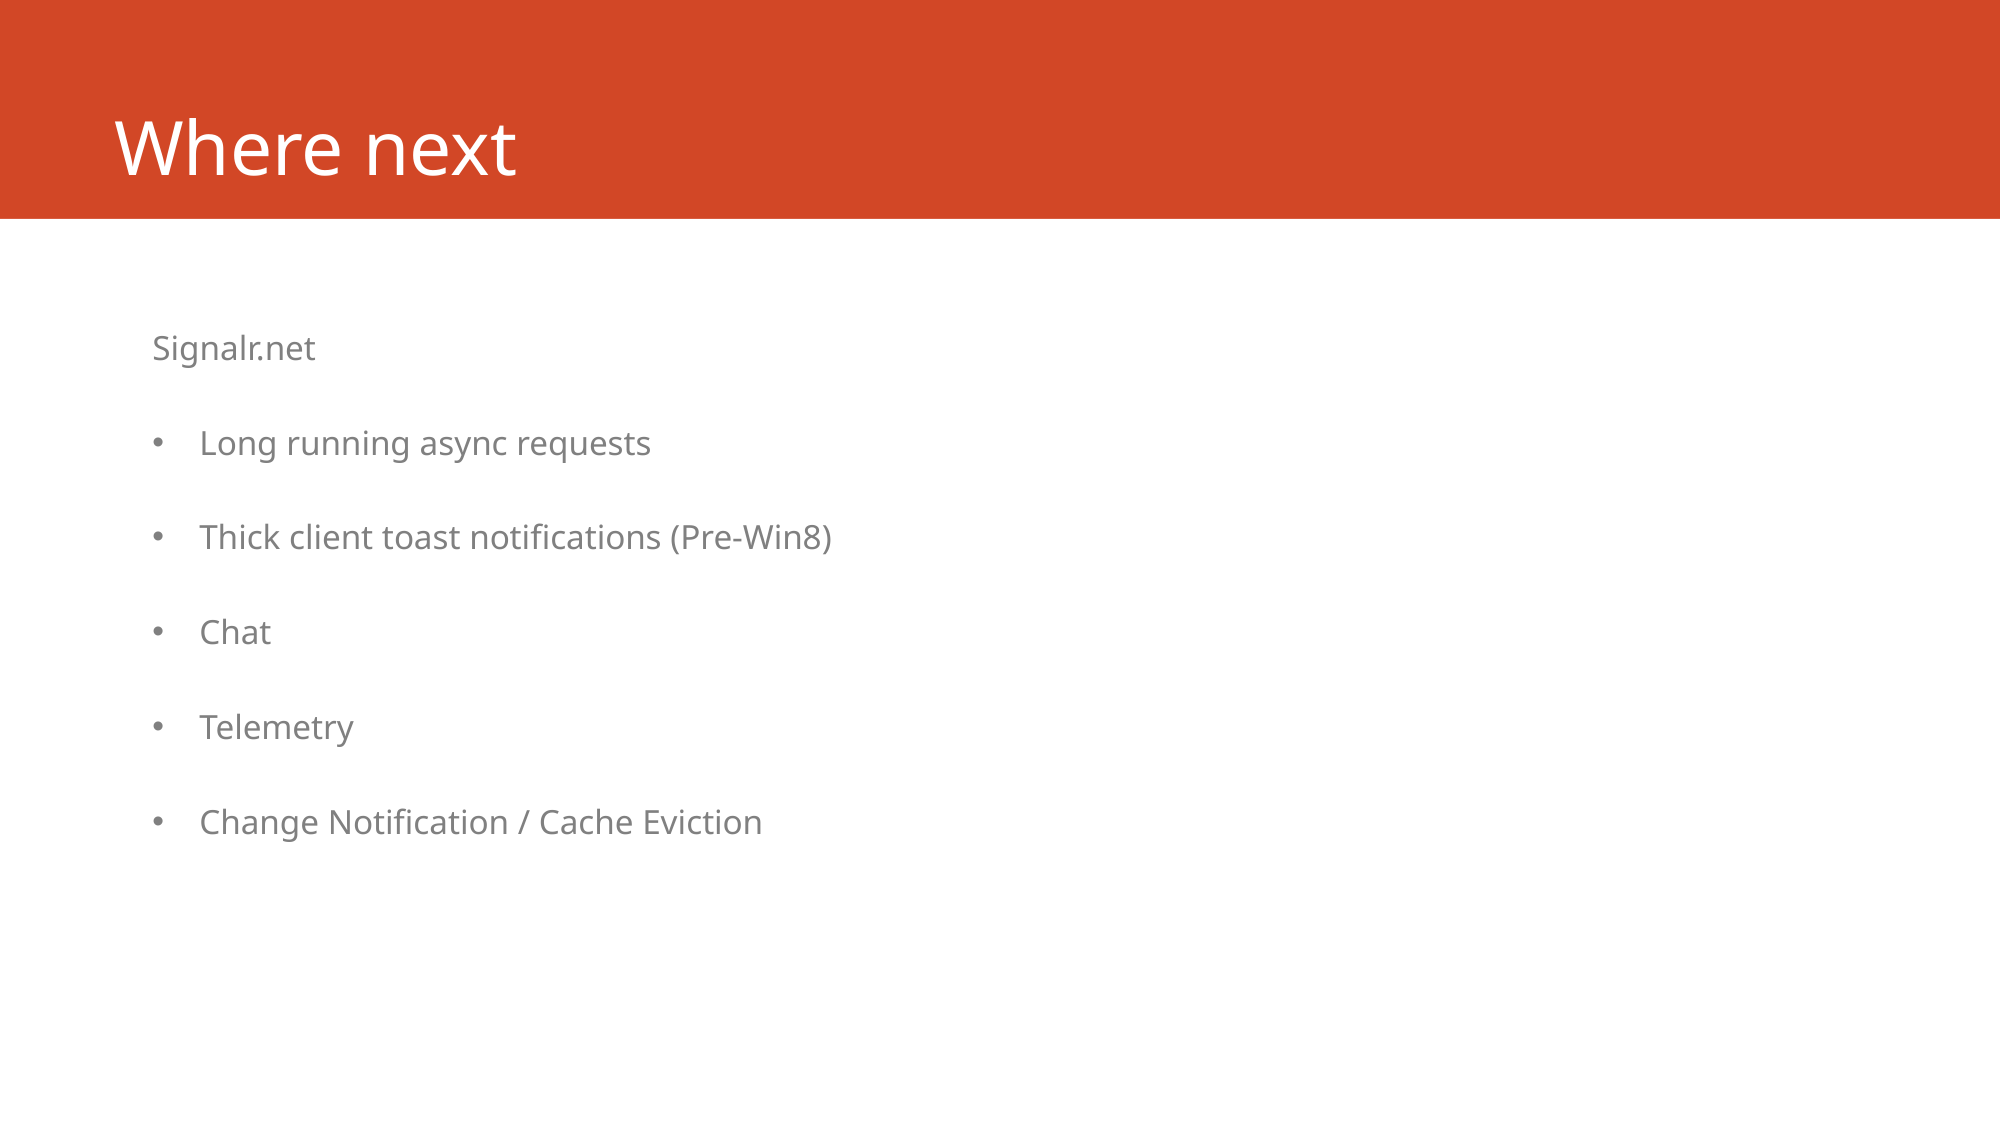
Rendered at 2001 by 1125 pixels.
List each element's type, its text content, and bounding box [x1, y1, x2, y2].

title Where next [99, 0, 1863, 199]
list Signalr.net Long running async requests Thick client toast notifications (Pre-Win8) Chat Telemetry Change Notification / Cache Eviction [137, 299, 960, 1014]
